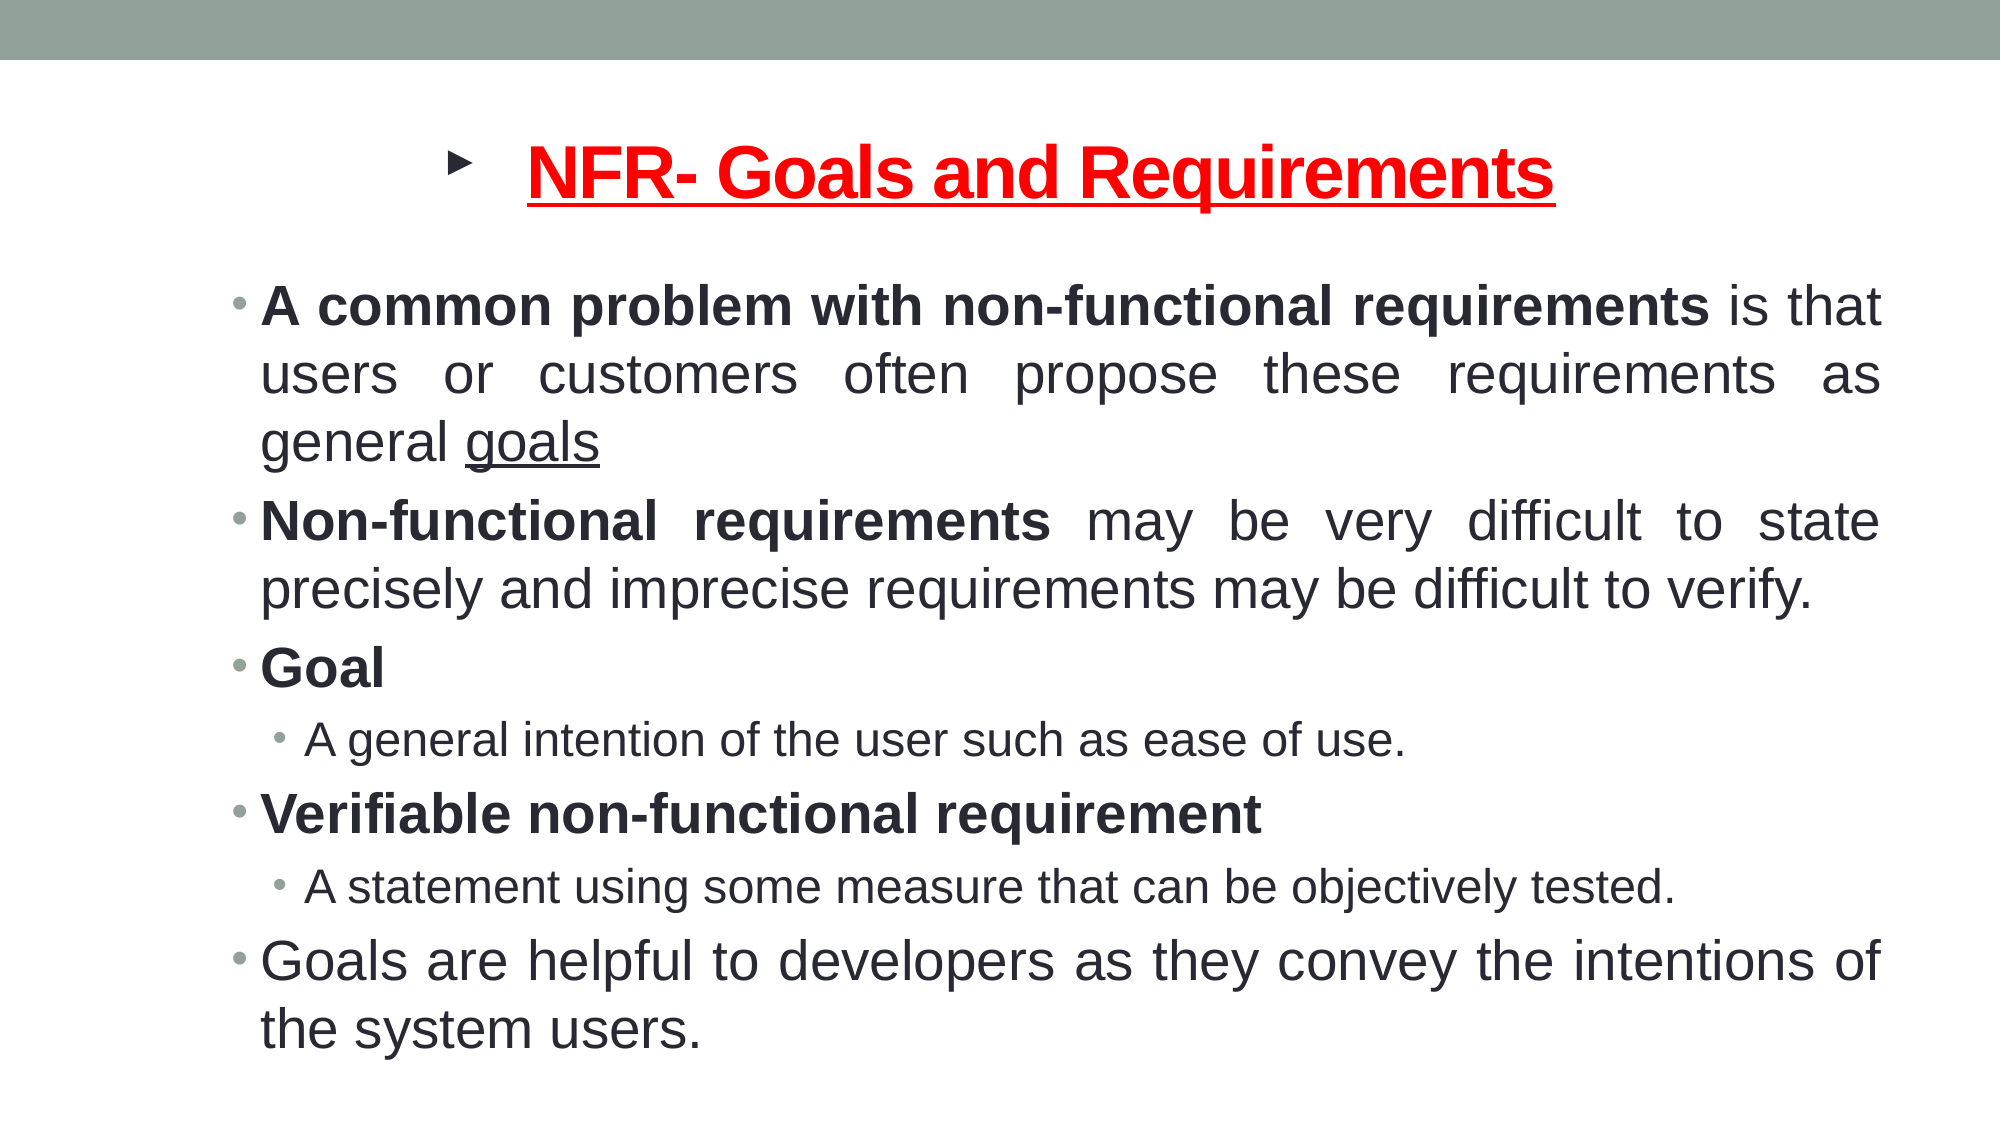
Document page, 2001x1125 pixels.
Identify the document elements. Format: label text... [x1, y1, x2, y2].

list A common problem with non-functional requirements is that users or customers often propose these requirements as general goals Non-functional requirements may be very difficult to state precisely and imprecise requirements may be difficult to verify. Goal A general intention of the user such as ease of use. Verifiable non-functional requirement A statement using some measure that can be objectively tested. Goals are helpful to developers as they convey the intentions of the system users. [216, 261, 1898, 1075]
title NFR- Goals and Requirements [99, 87, 1900, 250]
